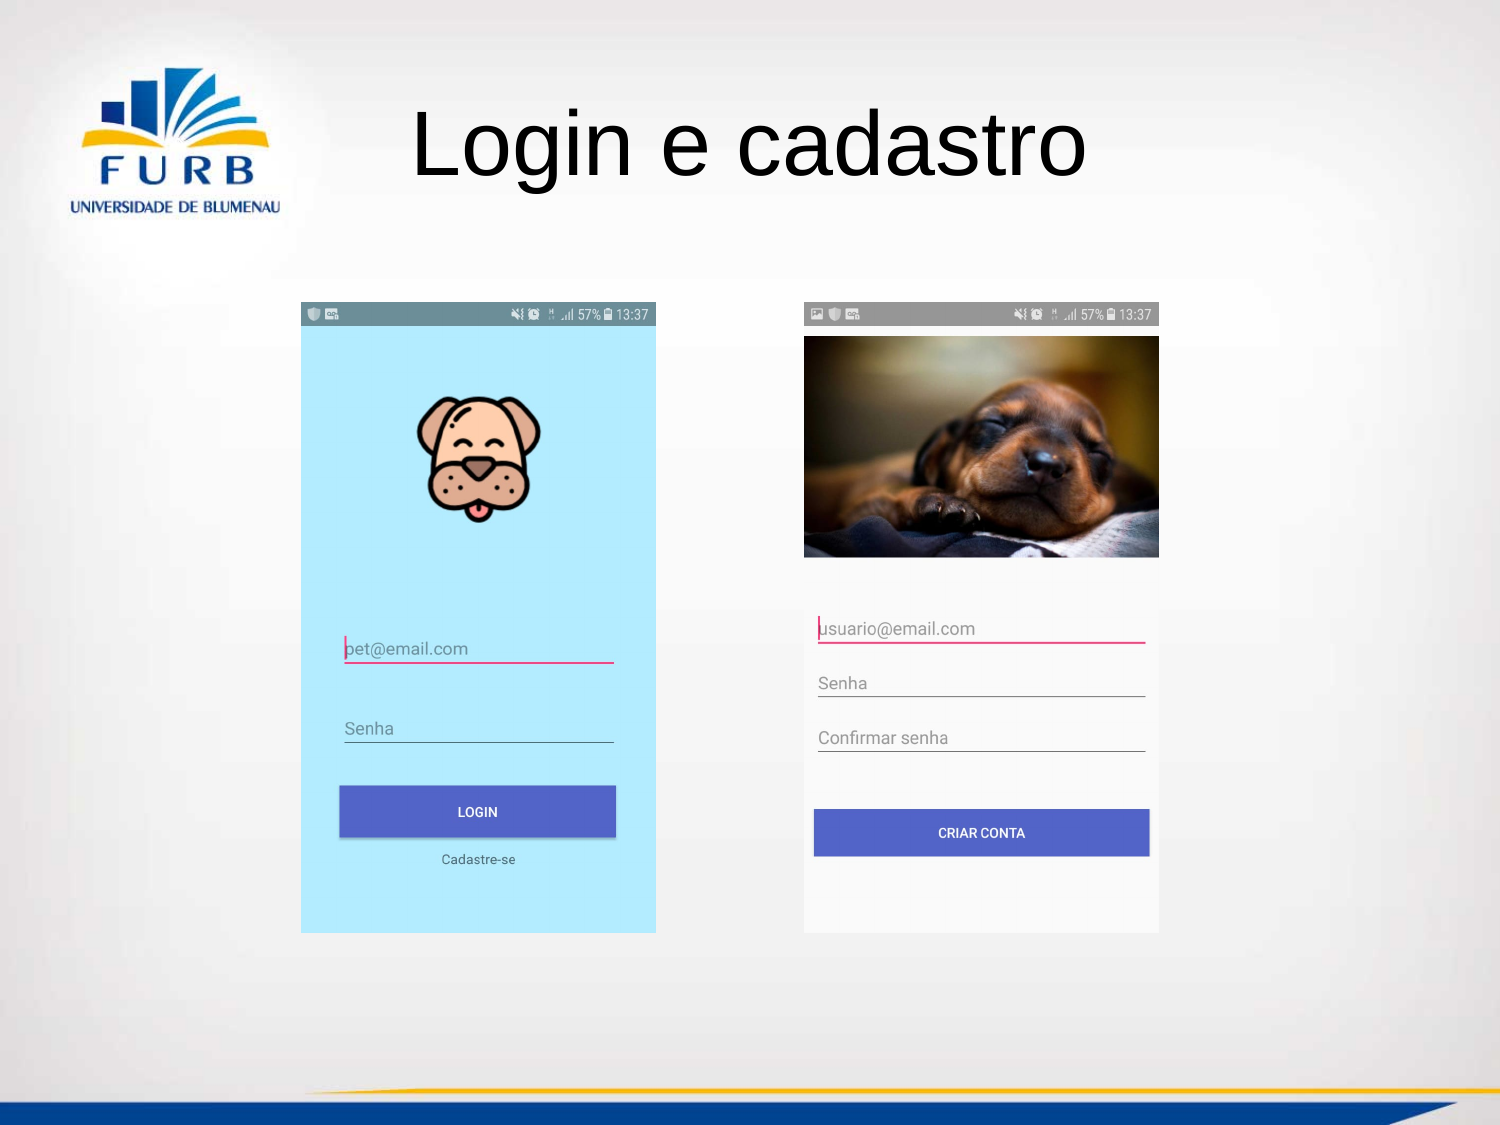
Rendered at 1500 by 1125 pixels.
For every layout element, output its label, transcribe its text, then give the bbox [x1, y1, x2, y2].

title Login e cadastro [75, 45, 1425, 233]
picture [0, 0, 1500, 1125]
